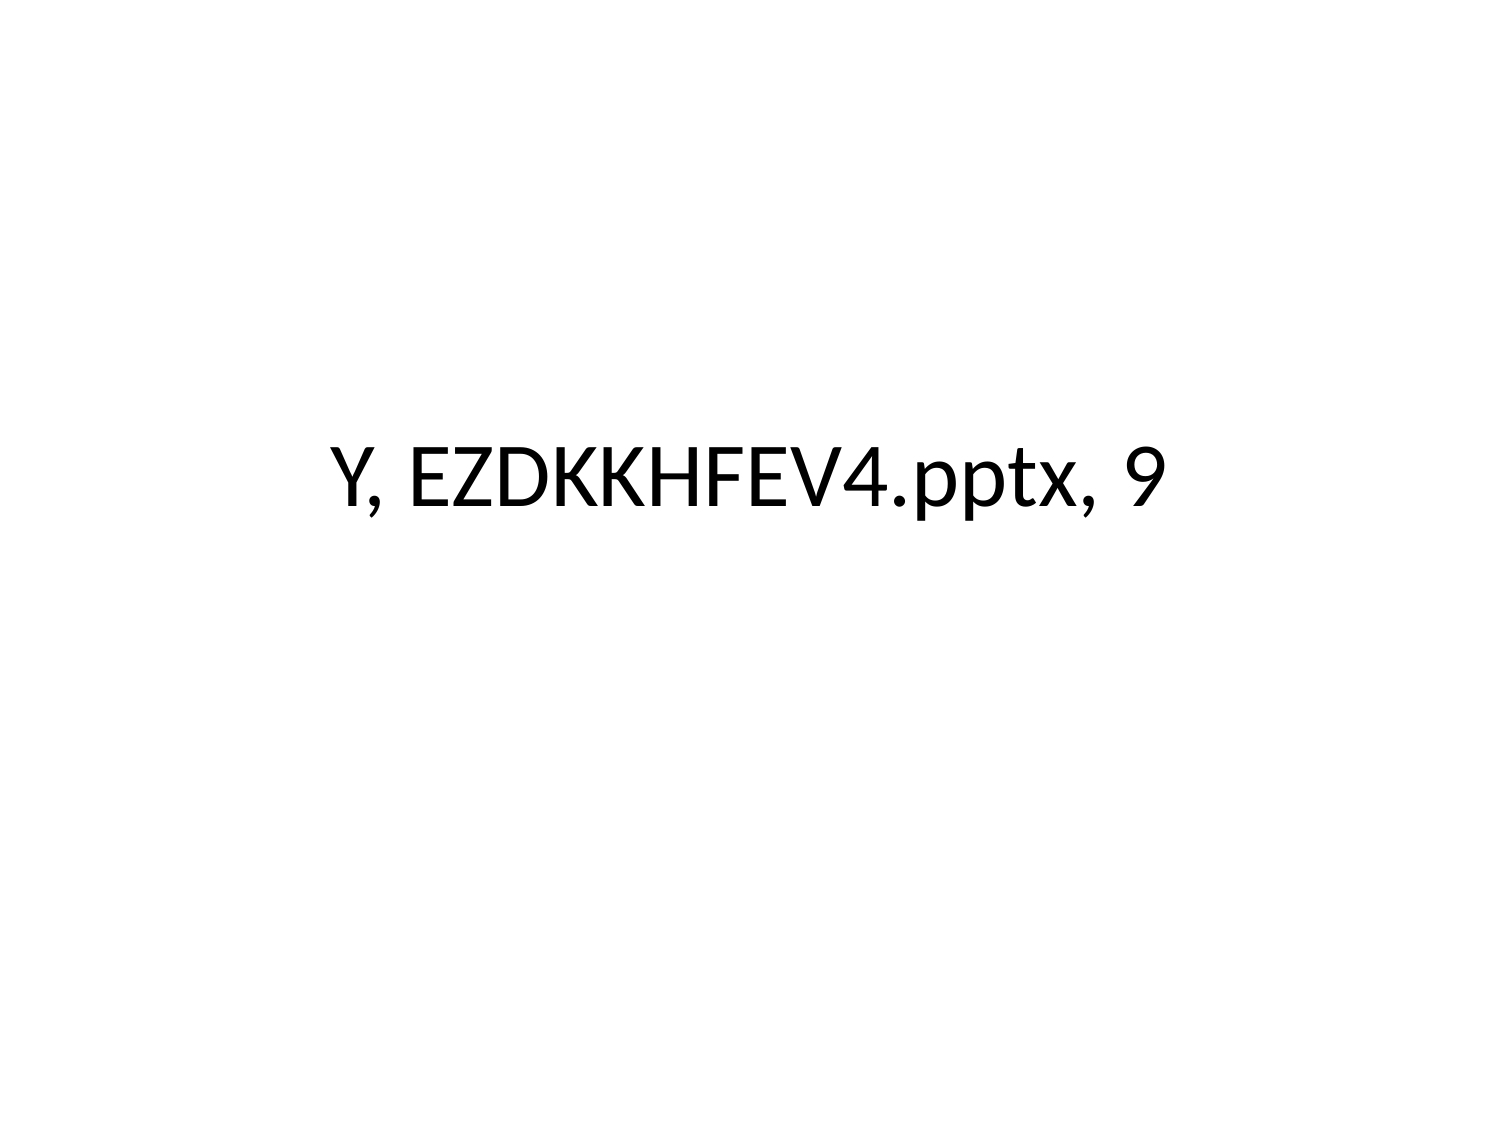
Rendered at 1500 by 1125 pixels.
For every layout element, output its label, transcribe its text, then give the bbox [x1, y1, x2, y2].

title Y, EZDKKHFEV4.pptx, 9 [112, 349, 1388, 591]
